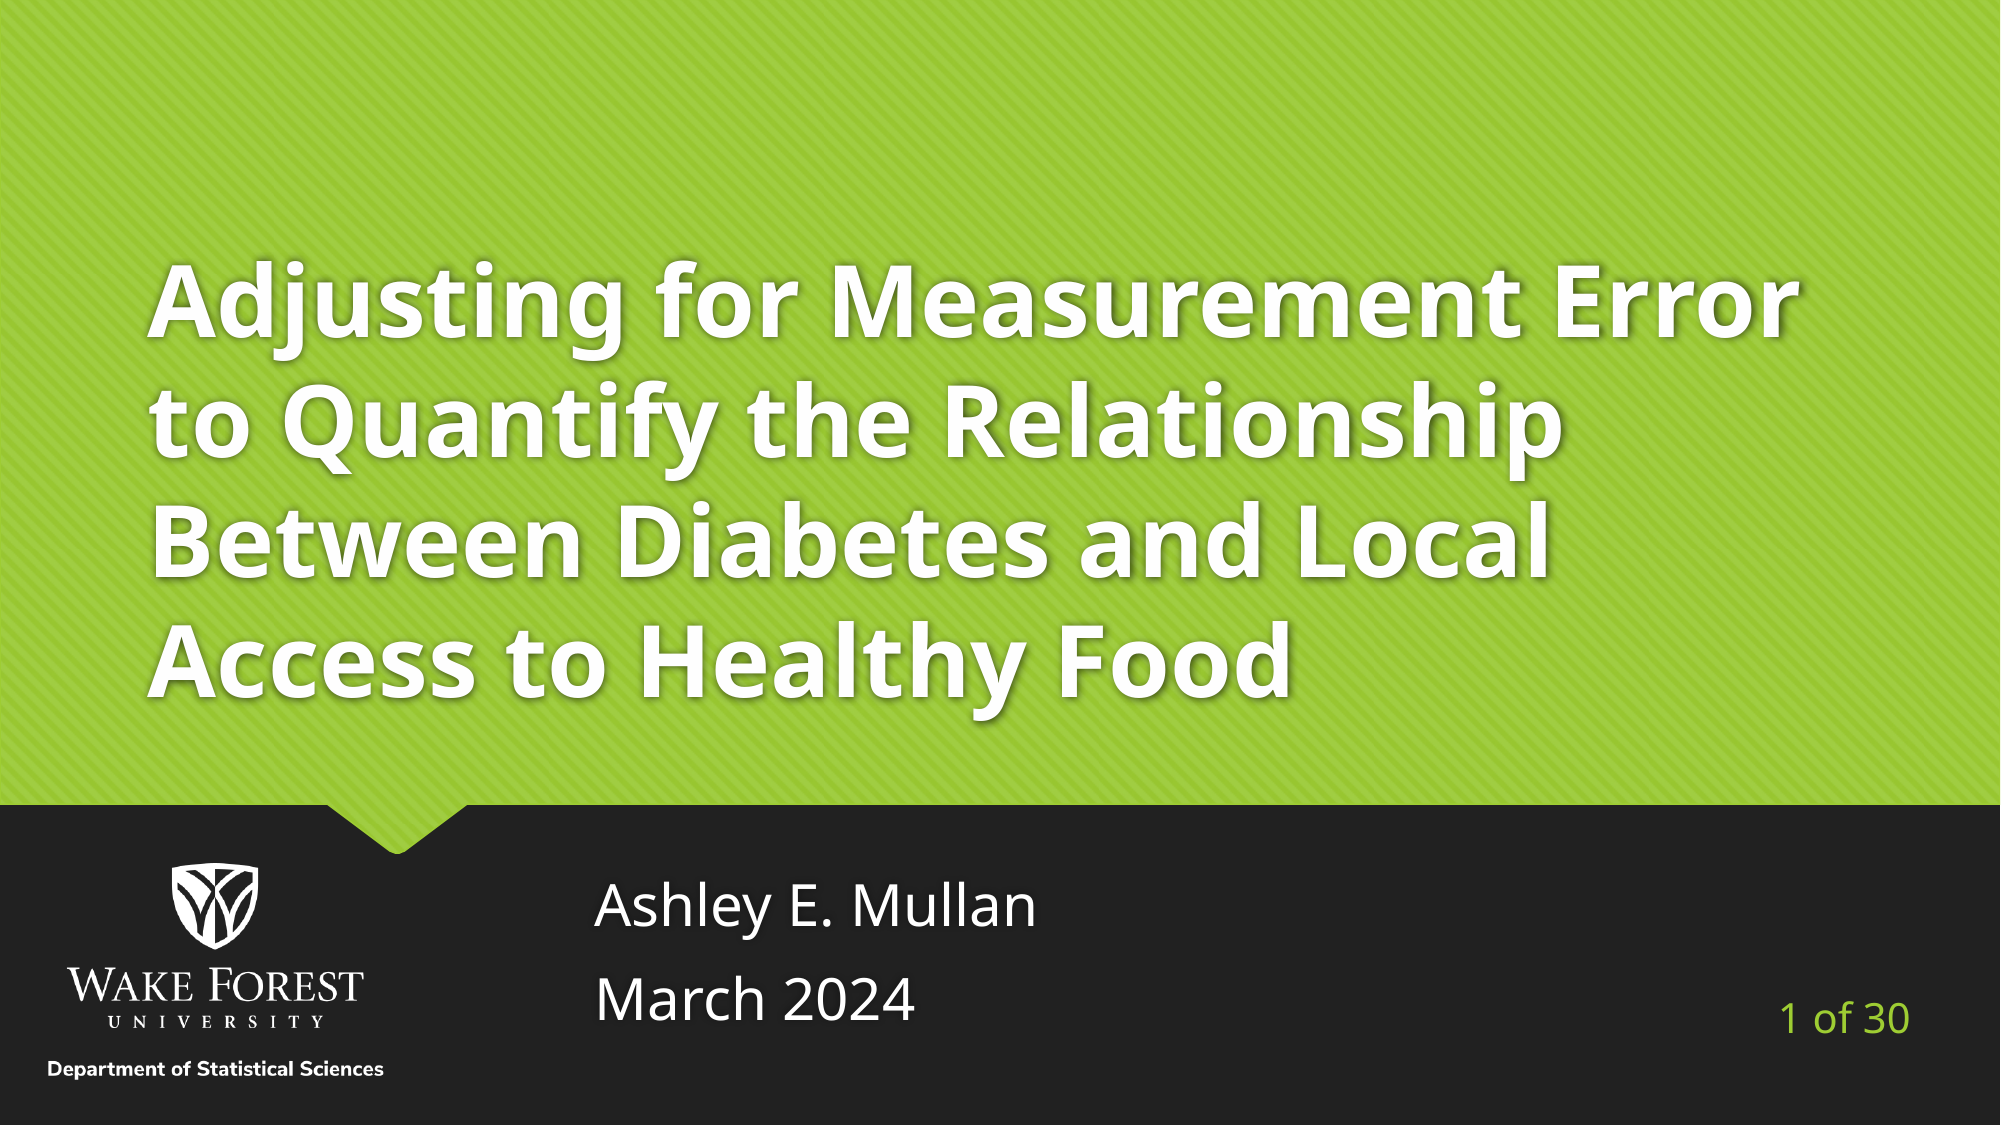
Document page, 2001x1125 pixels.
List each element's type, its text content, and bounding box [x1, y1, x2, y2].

picture [0, 829, 430, 1112]
title Adjusting for Measurement Error to Quantify the Relationship Between Diabetes and Local Access to Healthy Food [132, 237, 1868, 726]
subtitle Ashley E. Mullan March 2024 [579, 860, 1174, 1081]
slide_number 1 of 30 [1751, 970, 1926, 1051]
